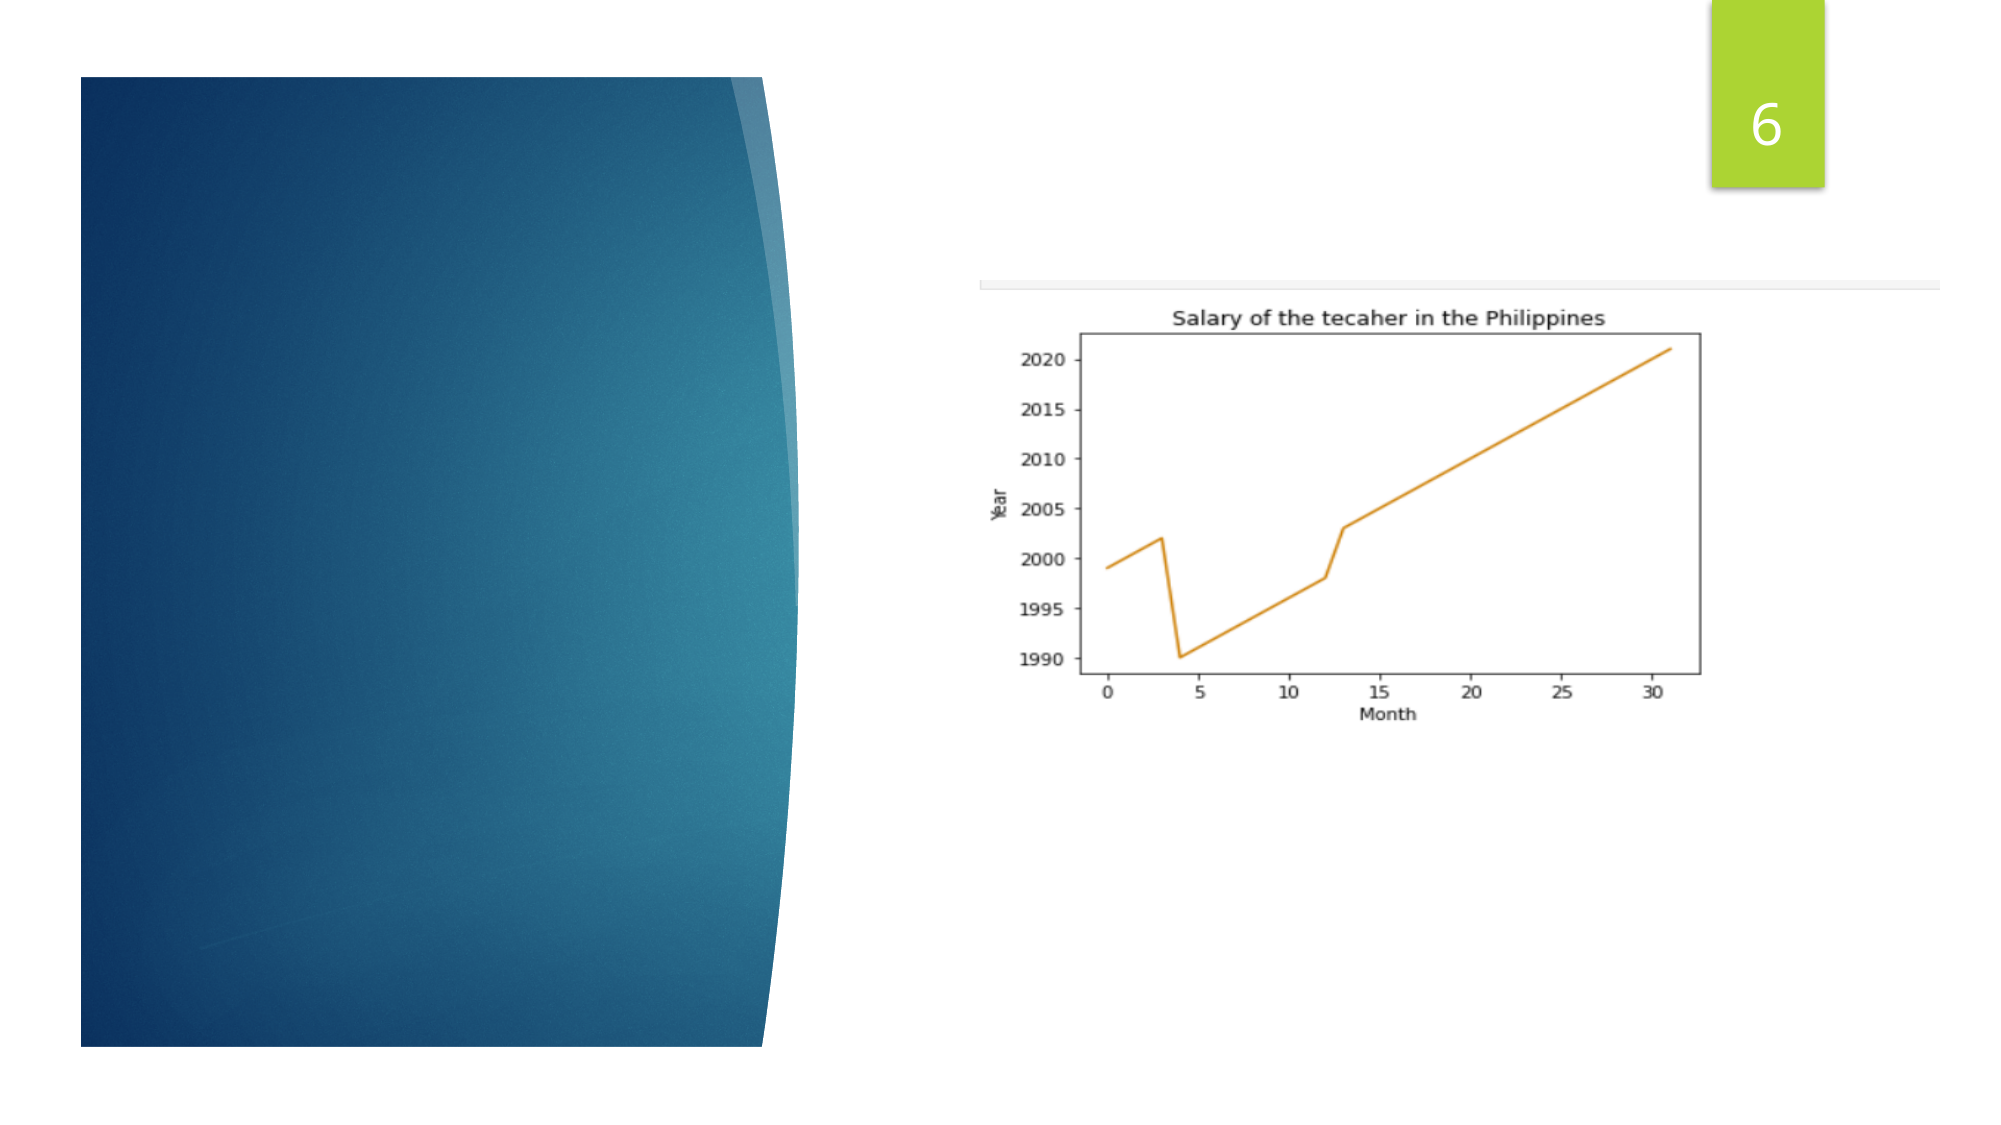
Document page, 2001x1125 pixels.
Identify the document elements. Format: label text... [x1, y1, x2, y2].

picture [850, 280, 1940, 770]
slide_number 6 [1698, 48, 1836, 175]
